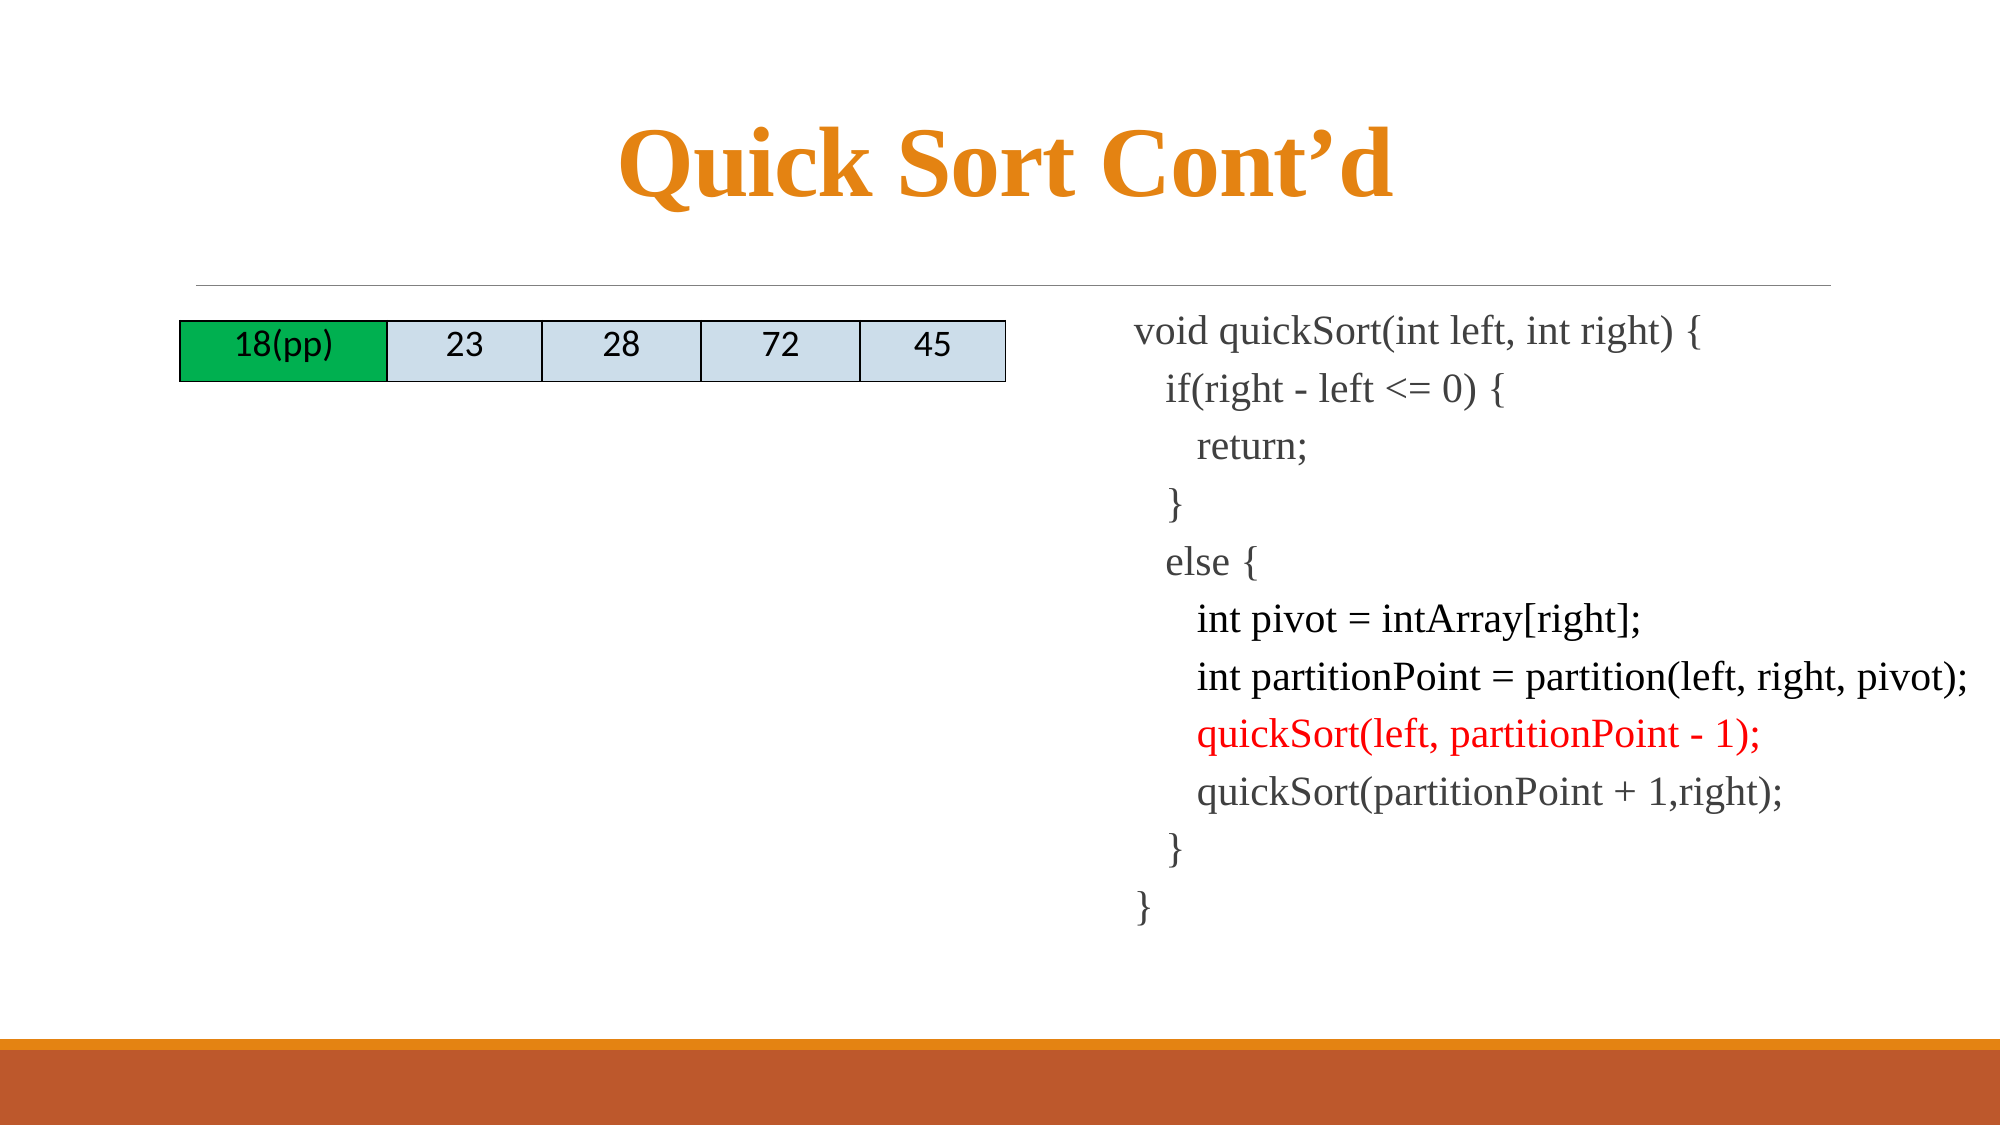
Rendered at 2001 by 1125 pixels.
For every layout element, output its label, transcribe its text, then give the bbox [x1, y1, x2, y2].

table_header 72 [702, 322, 859, 381]
table_header 23 [388, 322, 541, 381]
list void quickSort(int left, int right) { if(right - left <= 0) { return; } else { int pivot = intArray[right]; int partitionPoint = partition(left, right, pivot); quickSort(left, partitionPoint - 1); quickSort(partitionPoint + 1,right); } } [1118, 301, 1975, 1003]
title Quick Sort Cont’d [180, 47, 1830, 285]
table_header 45 [861, 322, 1005, 381]
table_header 28 [543, 322, 700, 381]
table_header 18(pp) [181, 322, 386, 381]
